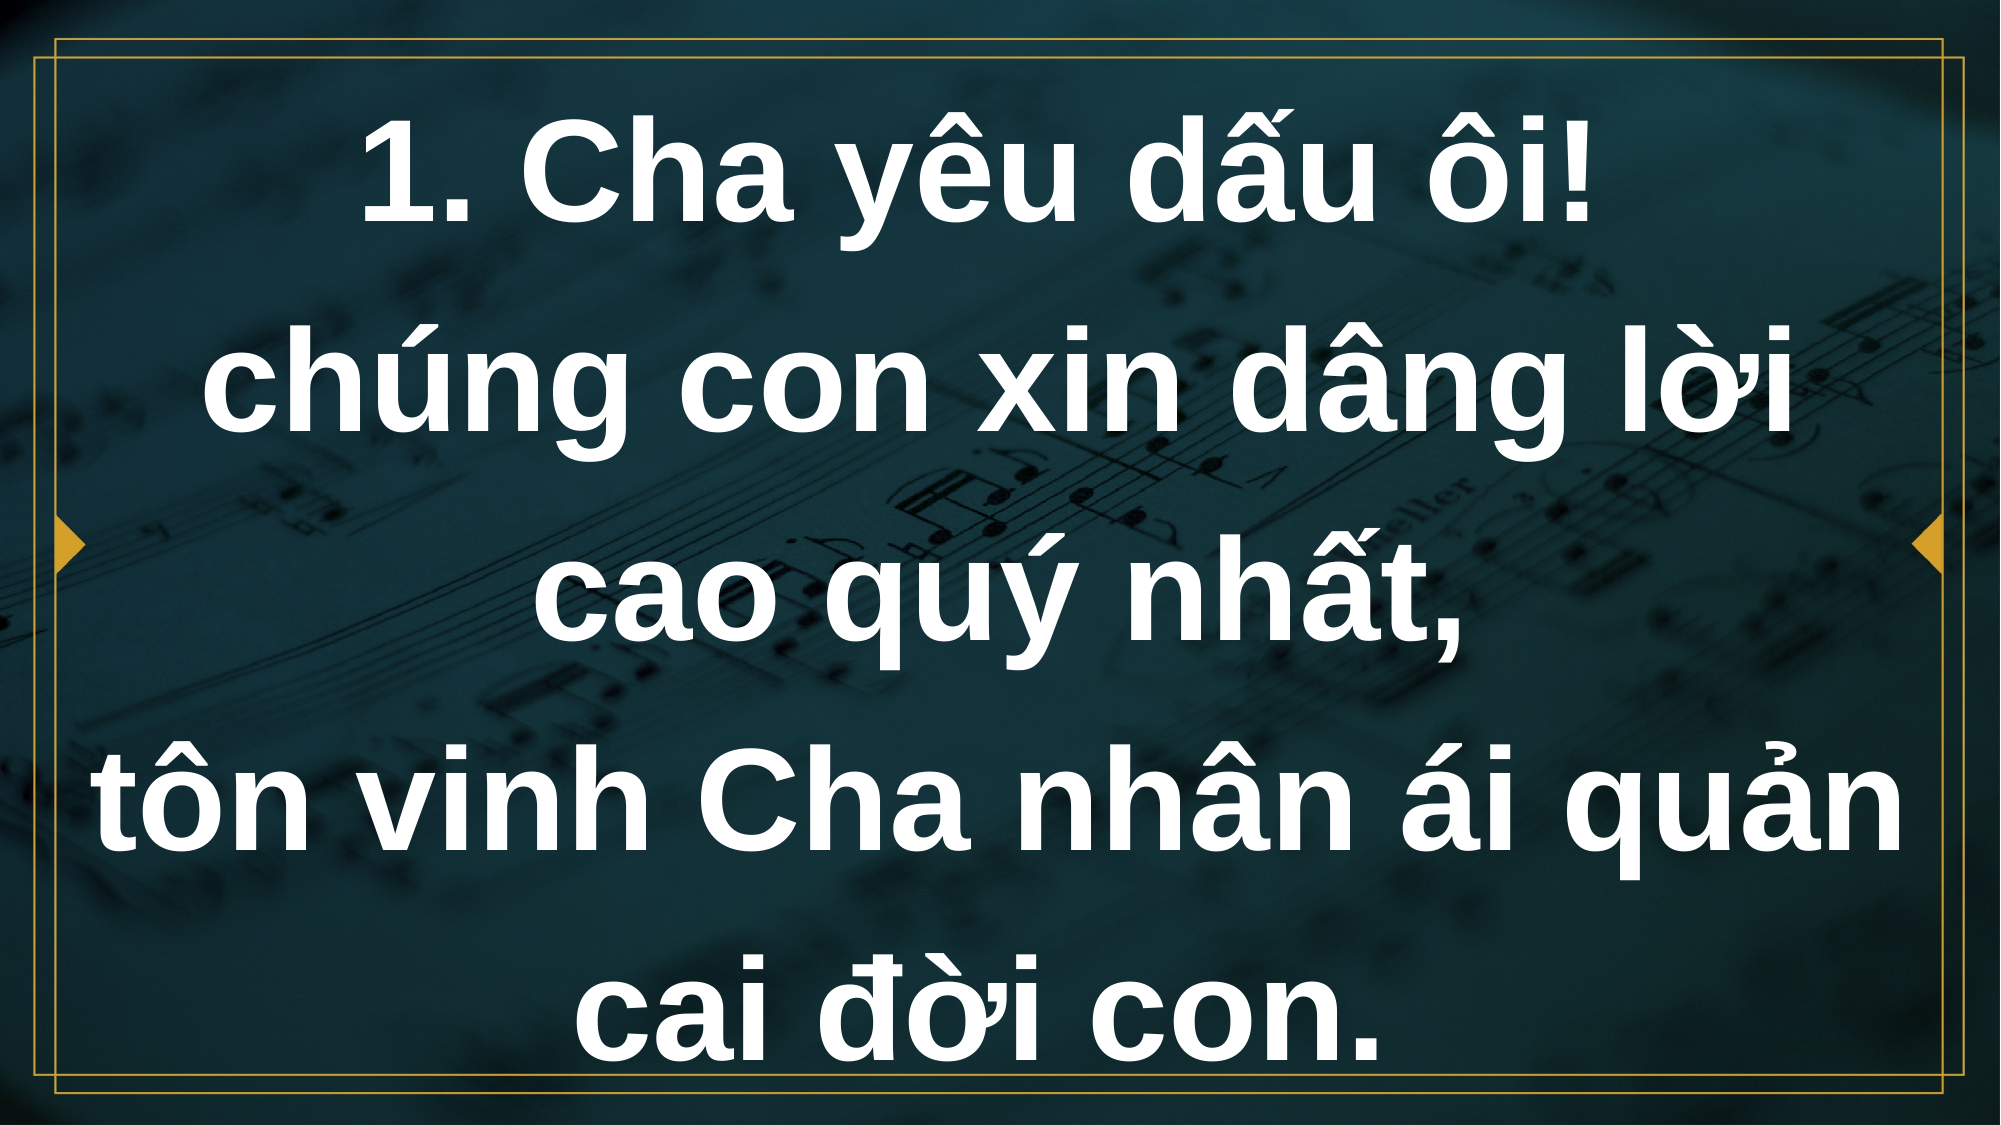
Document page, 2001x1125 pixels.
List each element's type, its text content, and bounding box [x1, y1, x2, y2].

title 1. Cha yêu dấu ôi! chúng con xin dâng lời cao quý nhất, tôn vinh Cha nhân ái quản cai đời con. [55, 53, 1945, 1077]
picture [0, 0, 2000, 1125]
